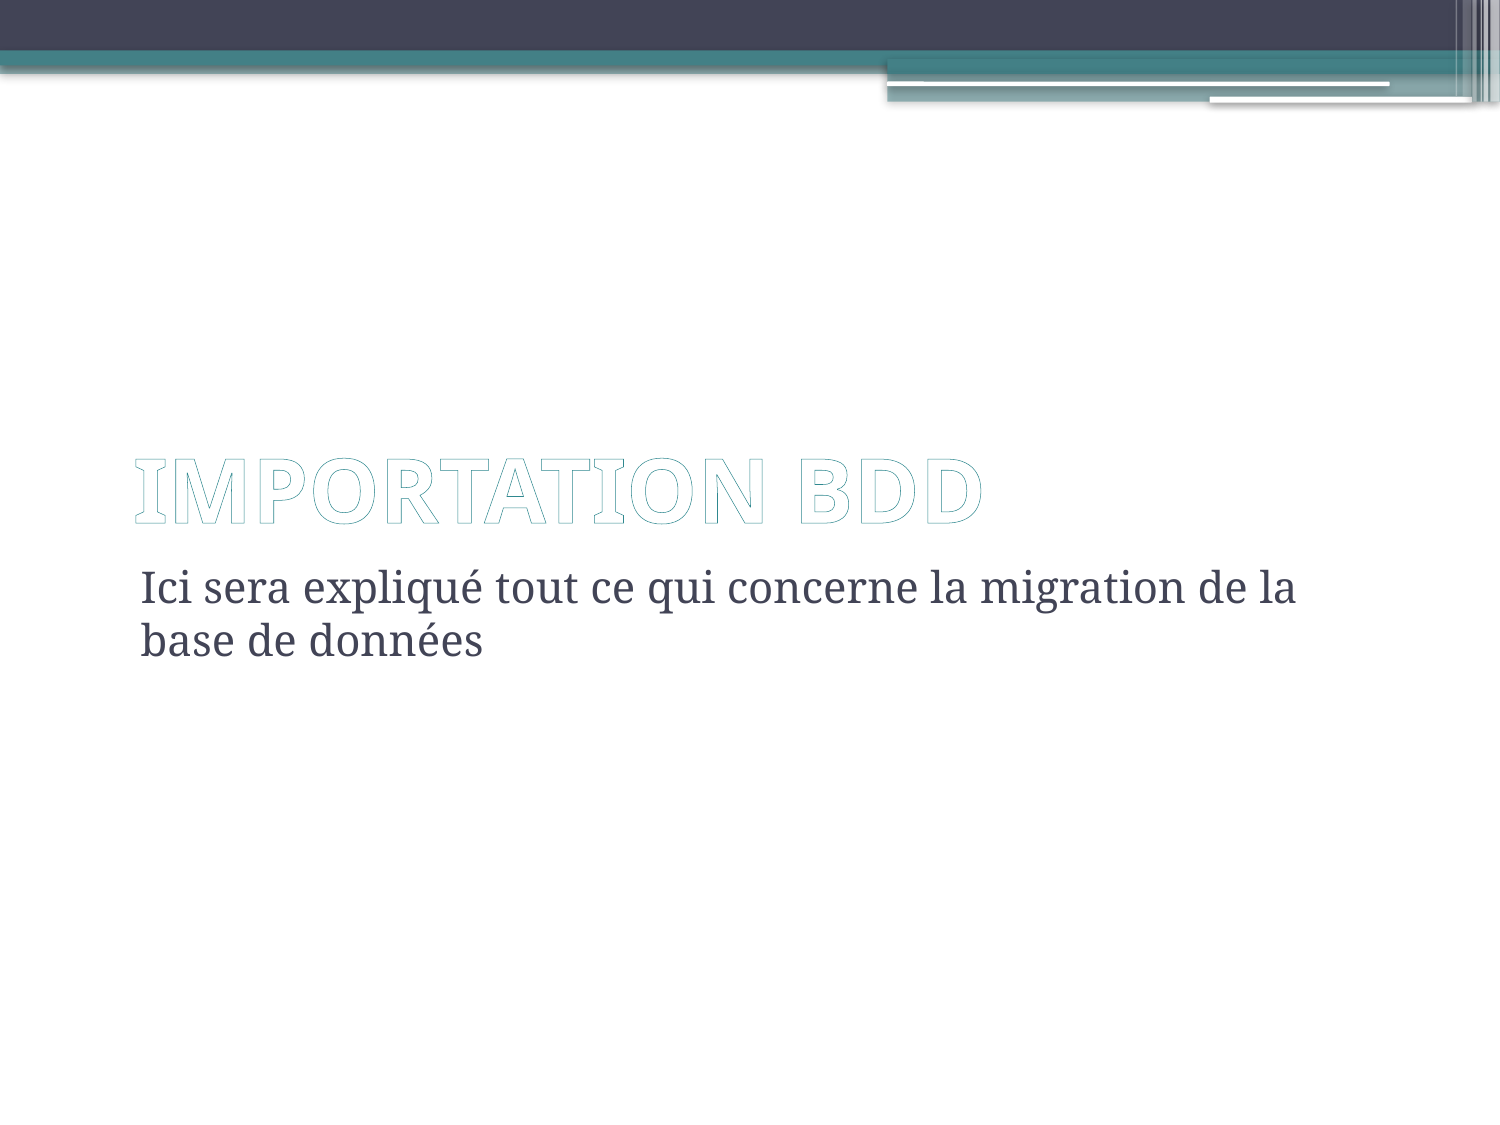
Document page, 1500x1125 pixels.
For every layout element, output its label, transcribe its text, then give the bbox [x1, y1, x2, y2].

title IMPORTATION BDD [118, 324, 1394, 549]
list Ici sera expliqué tout ce qui concerne la migration de la base de données [118, 552, 1394, 800]
